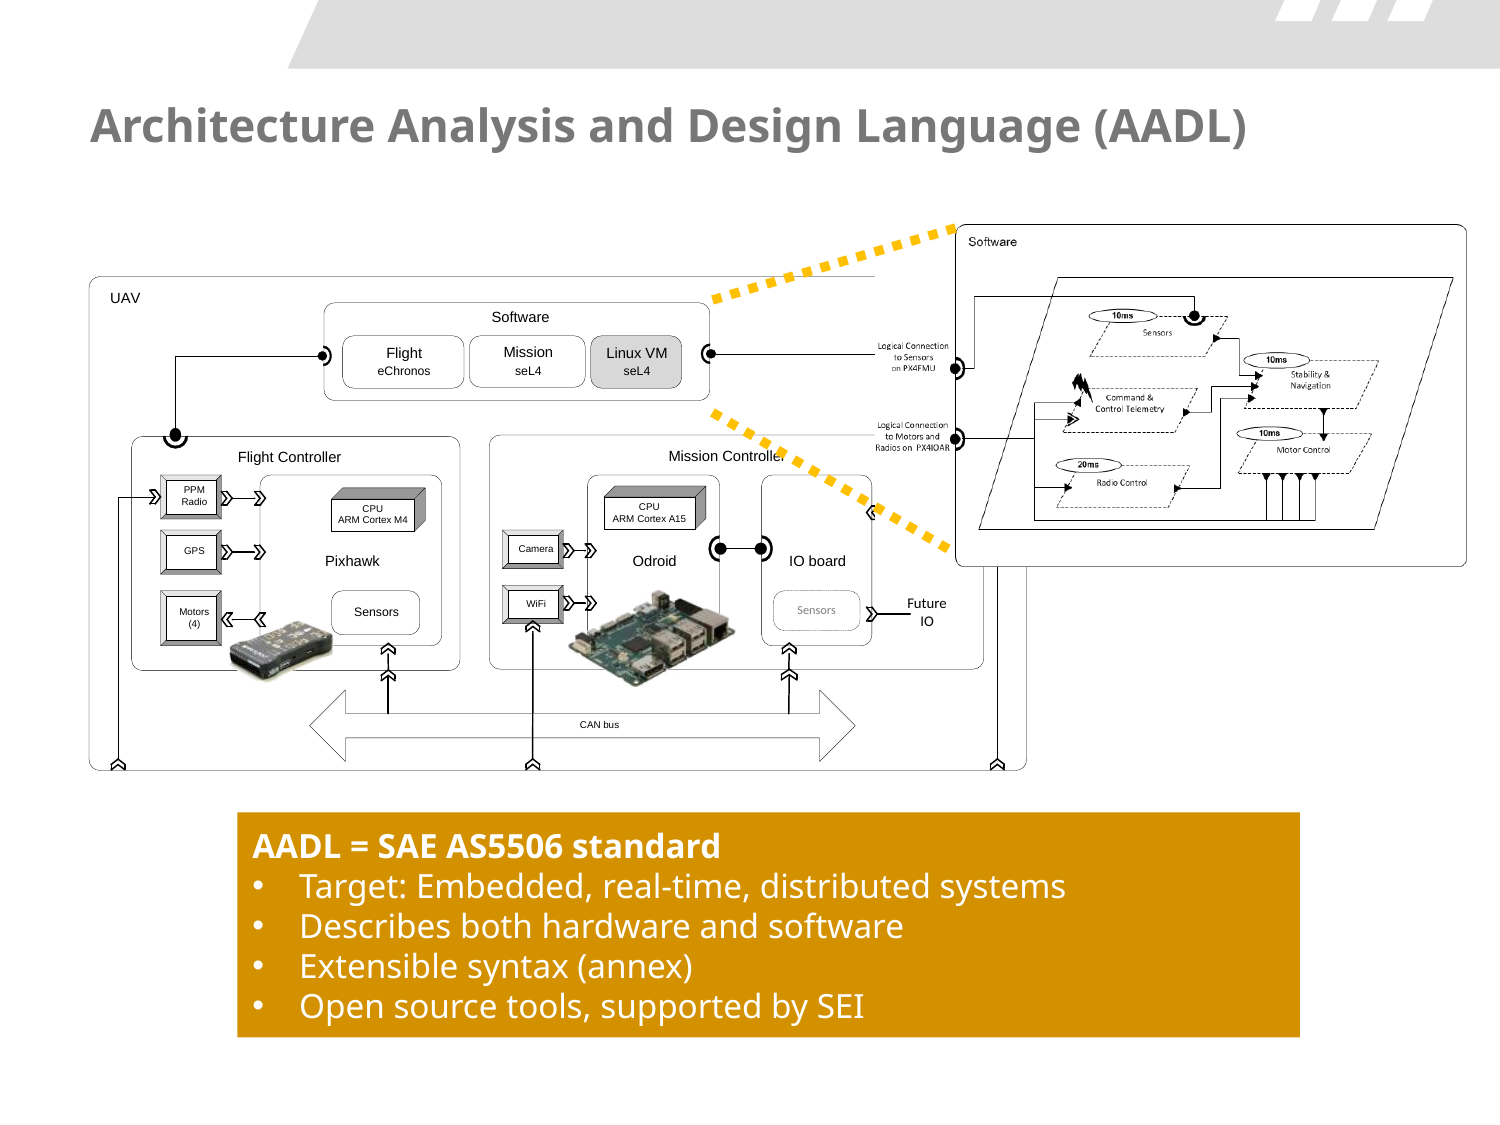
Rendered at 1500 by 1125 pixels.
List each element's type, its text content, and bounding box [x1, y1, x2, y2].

text_box AADL = SAE AS5506 standard Target: Embedded, real-time, distributed systems Describes both hardware and software Extensible syntax (annex) Open source tools, supported by SEI [235, 810, 1302, 1039]
title Architecture Analysis and Design Language (AADL) [75, 82, 1438, 166]
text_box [87, 274, 1029, 773]
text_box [712, 224, 1467, 567]
